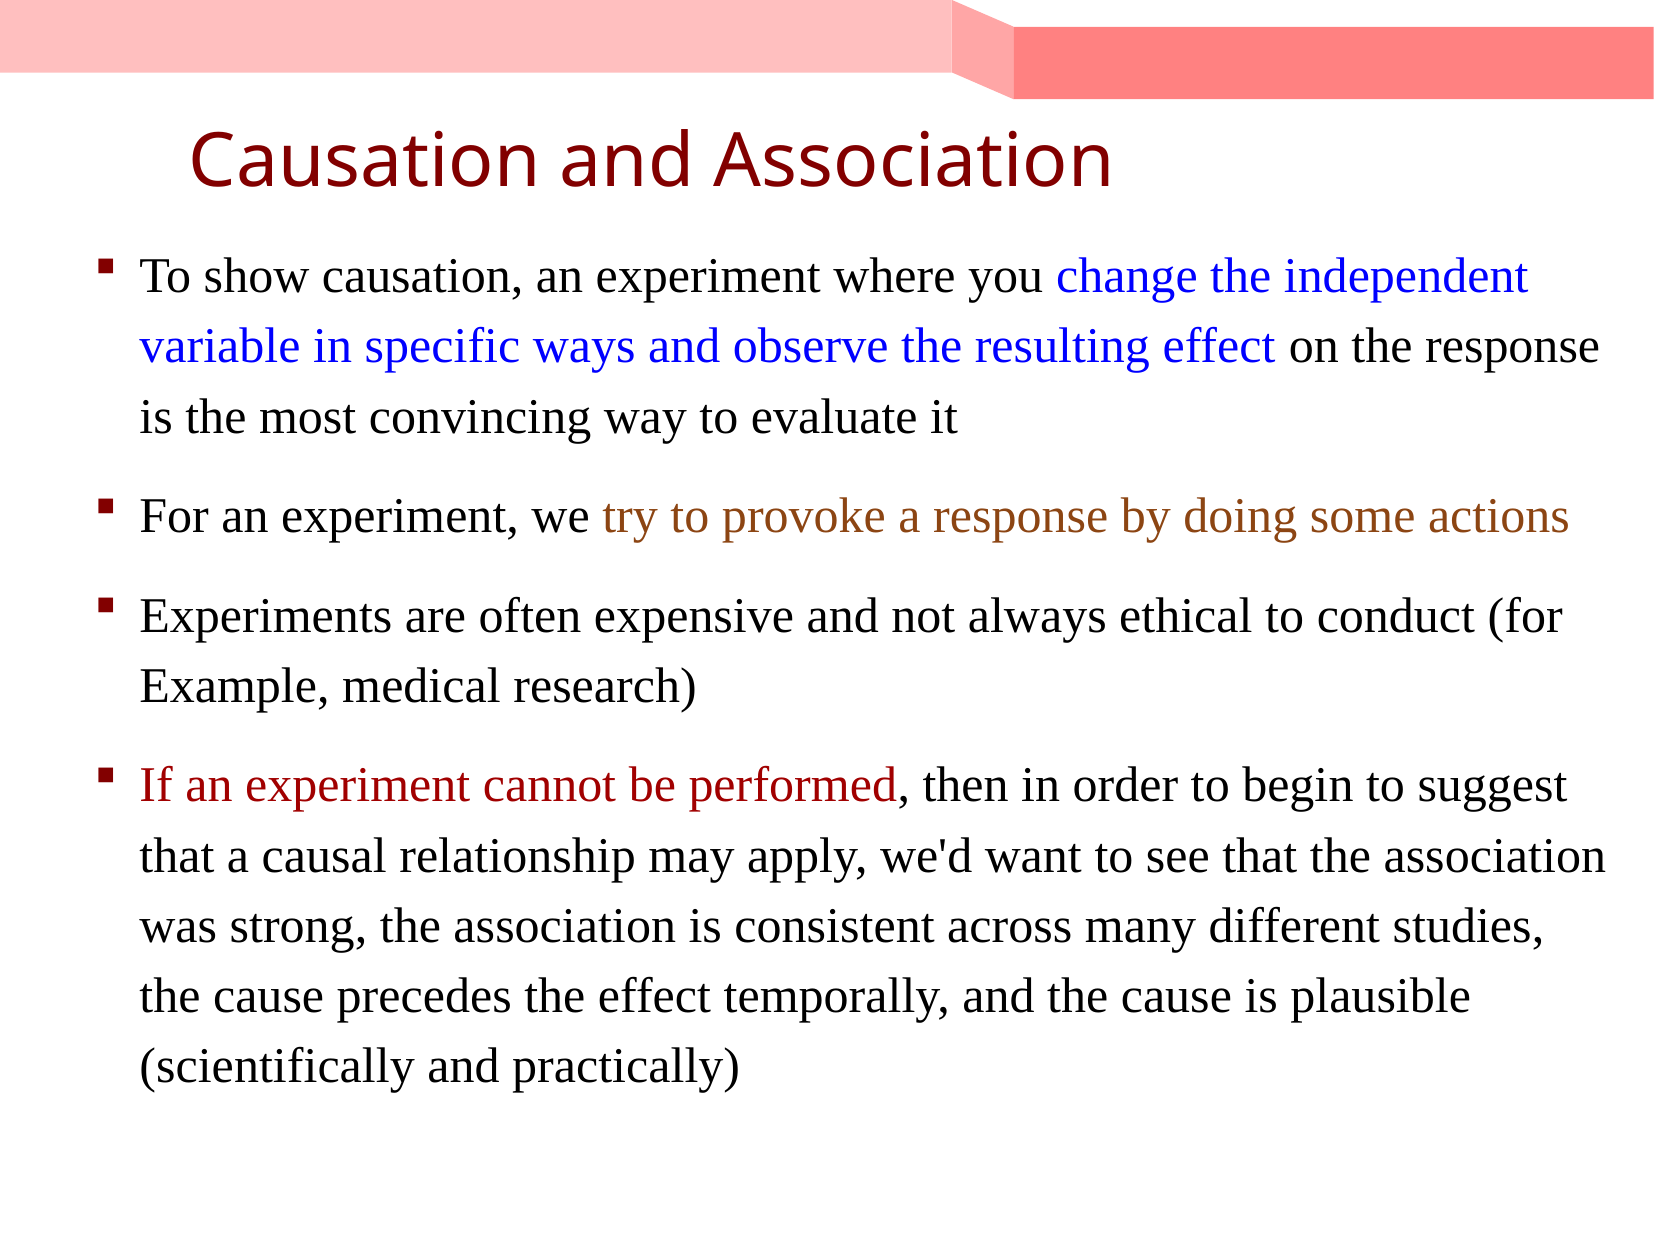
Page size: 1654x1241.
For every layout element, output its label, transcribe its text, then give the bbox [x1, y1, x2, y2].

list To show causation, an experiment where you change the independent variable in specific ways and observe the resulting effect on the response is the most convincing way to evaluate it For an experiment, we try to provoke a response by doing some actions Experiments are often expensive and not always ethical to conduct (for Example, medical research) If an experiment cannot be performed, then in order to begin to suggest that a causal relationship may apply, we'd want to see that the association was strong, the association is consistent across many different studies, the cause precedes the effect temporally, and the cause is plausible (scientifically and practically) [64, 232, 1615, 1058]
title Causation and Association [14, 45, 1290, 252]
